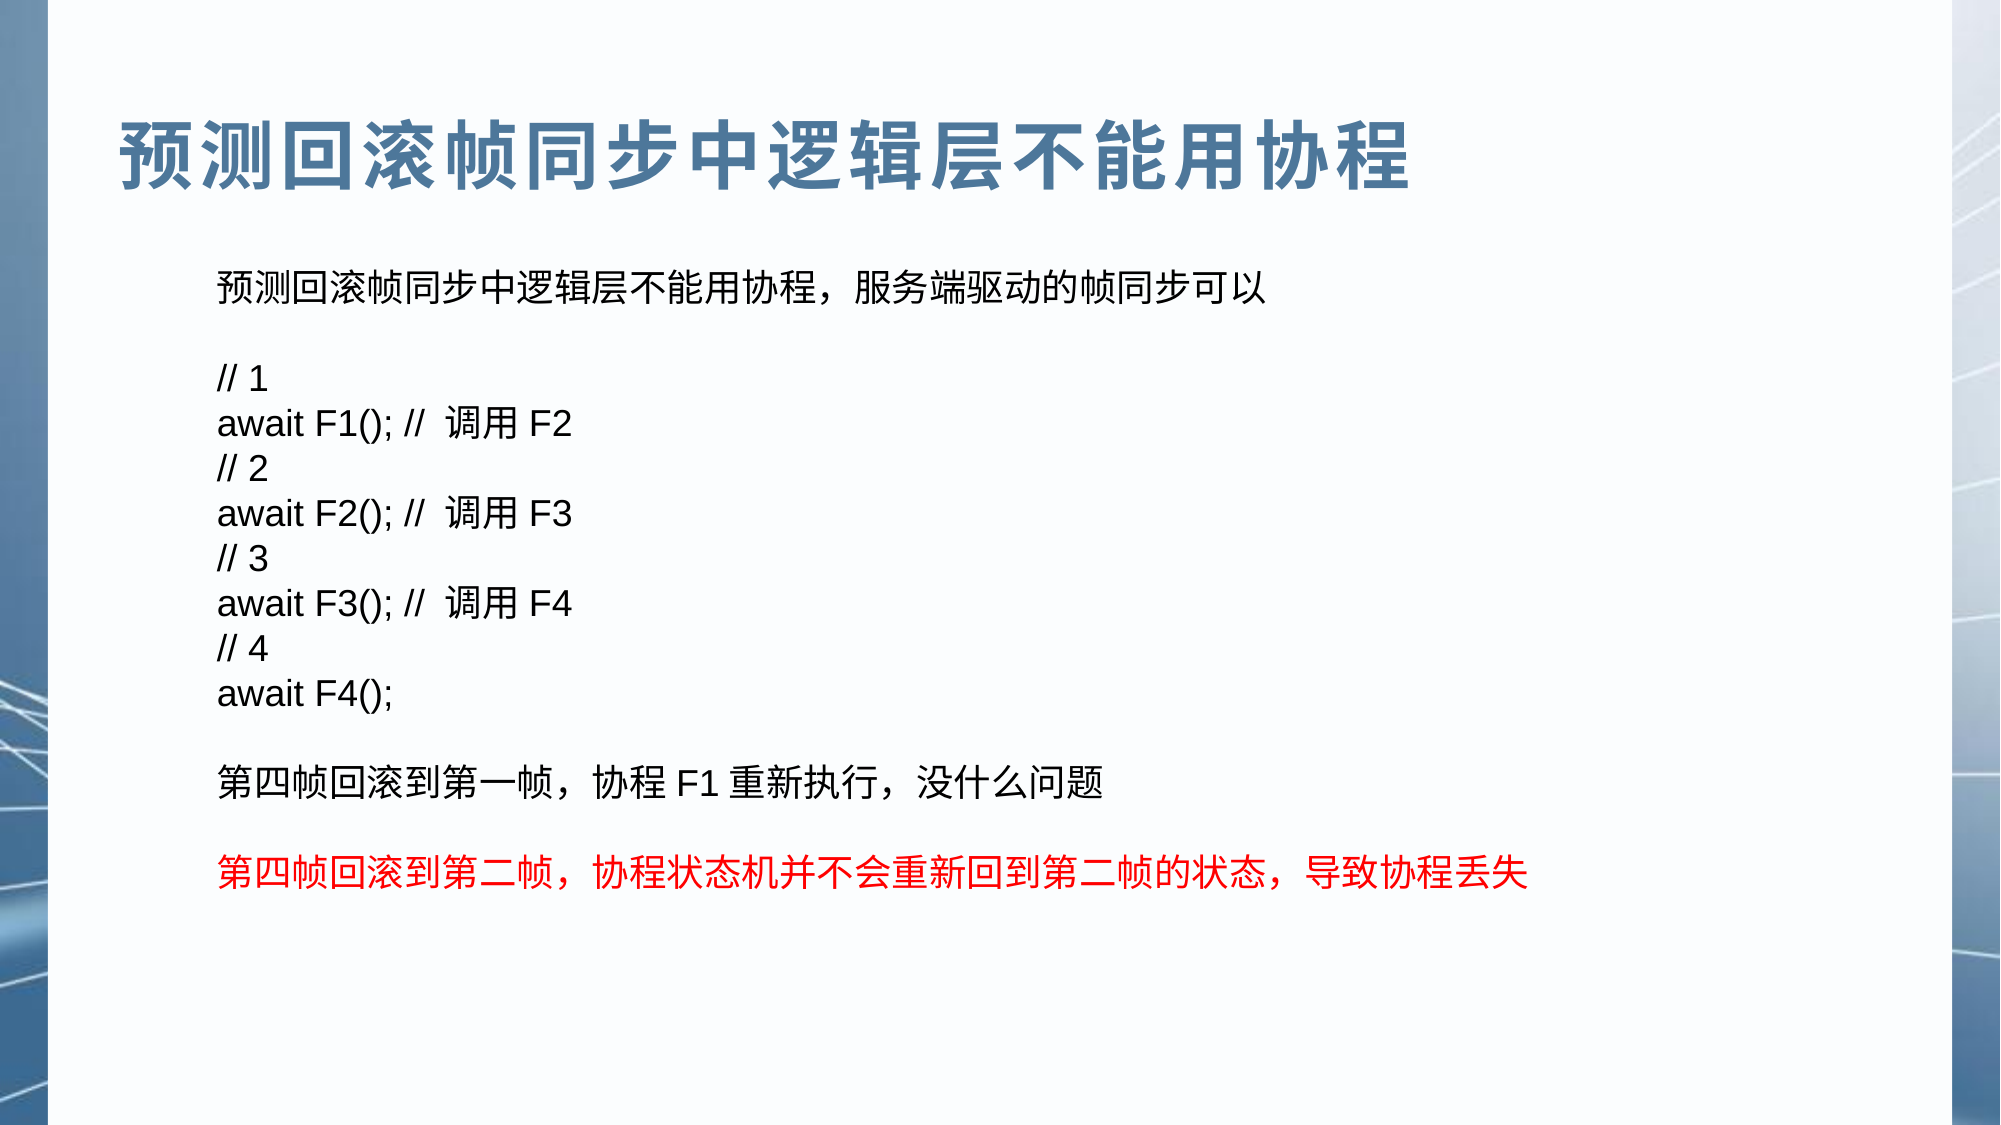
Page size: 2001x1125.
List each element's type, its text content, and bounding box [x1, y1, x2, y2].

picture [1953, 0, 2000, 1125]
text_box 预测回滚帧同步中逻辑层不能用协程，服务端驱动的帧同步可以 // 1 await F1(); // 调用F2 // 2 await F2(); // 调用F3 // 3 await F3(); // 调用F4 // 4 await F4(); 第四帧回滚到第一帧，协程F1重新执行，没什么问题 第四帧回滚到第二帧，协程状态机并不会重新回到第二帧的状态，导致协程丢失 [202, 256, 1722, 1054]
picture [0, 0, 47, 1125]
text_box 预测回滚帧同步中逻辑层不能用协程 [103, 95, 1945, 212]
